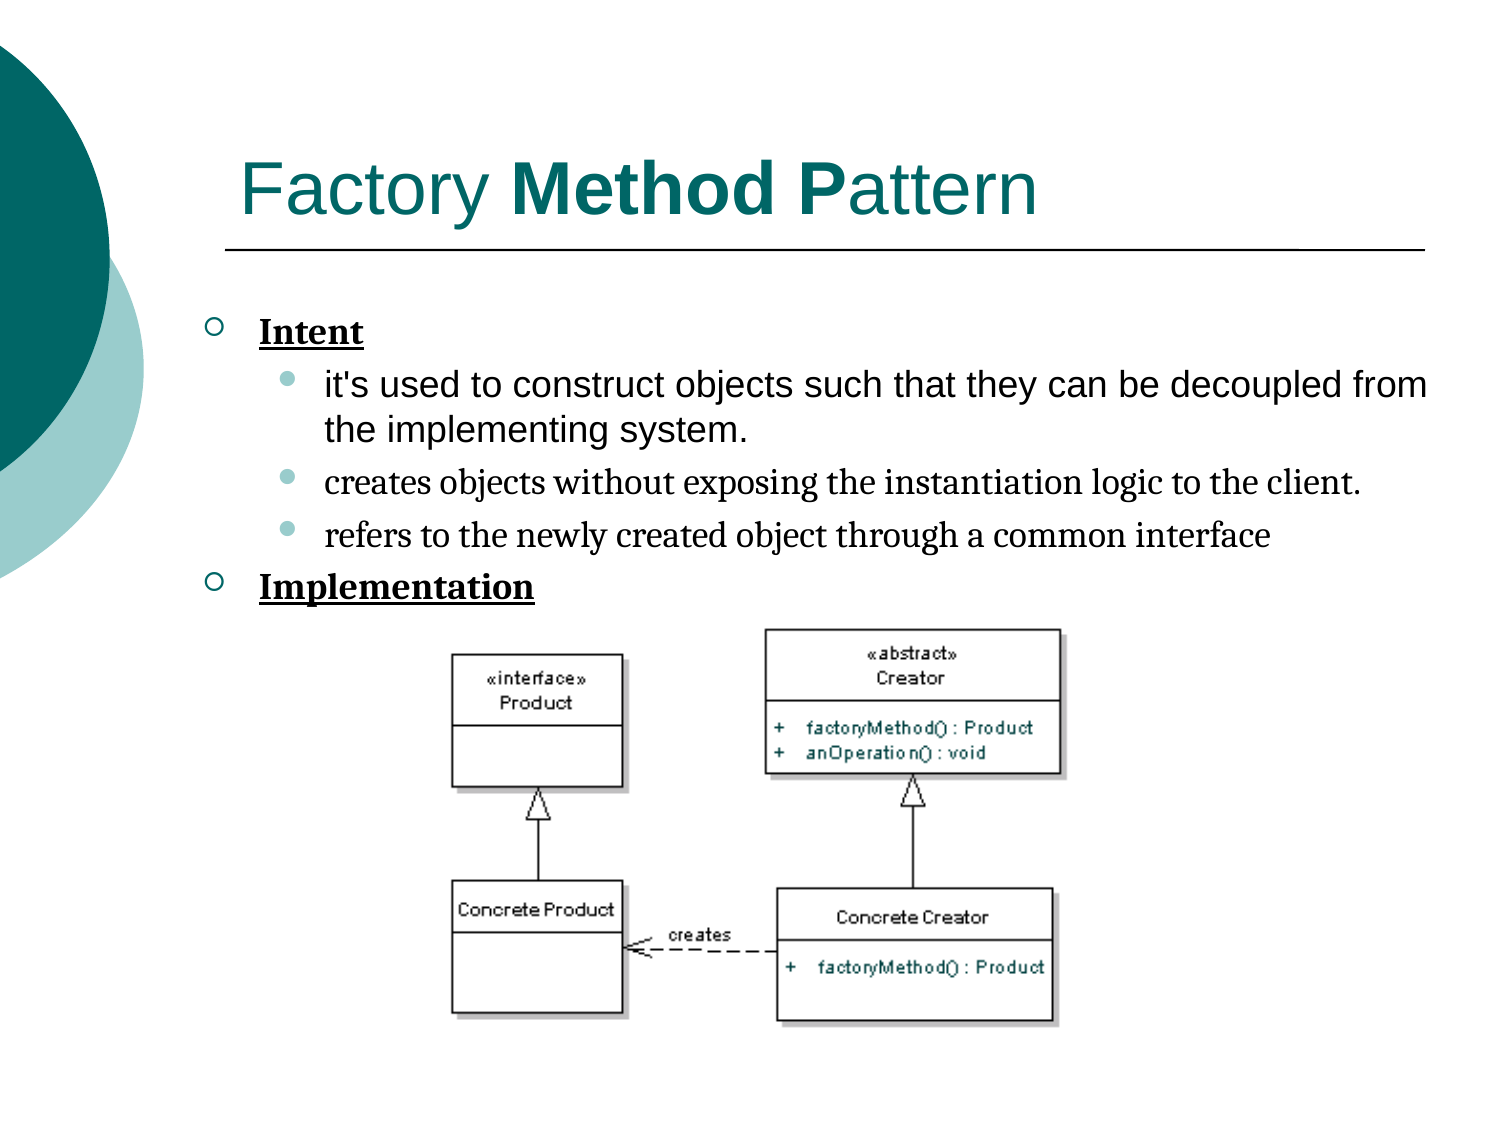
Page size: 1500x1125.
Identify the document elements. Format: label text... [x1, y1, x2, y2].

title Factory Method Pattern [224, 49, 1425, 237]
picture [424, 612, 1076, 1041]
list Intent it's used to construct objects such that they can be decoupled from the implementing system. creates objects without exposing the instantiation logic to the client. refers to the newly created object through a common interface Implementation [187, 299, 1475, 975]
